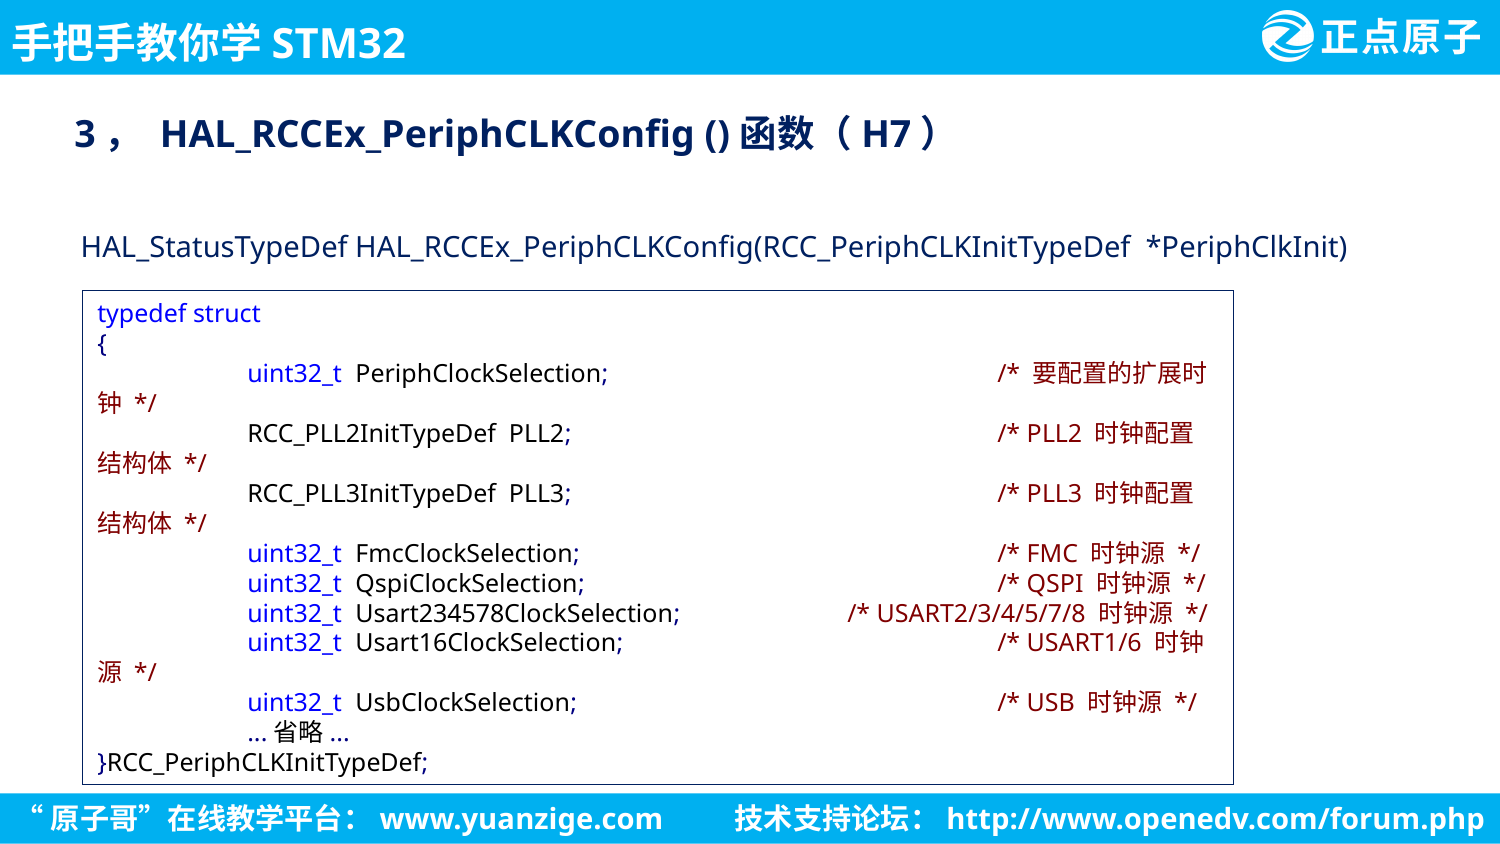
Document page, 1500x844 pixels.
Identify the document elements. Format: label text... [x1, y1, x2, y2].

picture [1412, 44, 1418, 52]
picture [1391, 45, 1397, 53]
text_box 3， HAL_RCCEx_PeriphCLKConfig ()函数（H7） [66, 83, 1113, 159]
picture [1367, 18, 1396, 42]
picture [1364, 45, 1370, 53]
picture [1267, 11, 1313, 45]
picture [1404, 20, 1438, 54]
text_box “原子哥”在线教学平台：www.yuanzige.com [0, 793, 544, 843]
text_box [0, 0, 1500, 76]
picture [1431, 44, 1438, 52]
text_box 技术支持论坛：http://www.openedv.com/forum.php [544, 793, 1500, 843]
picture [1322, 21, 1357, 52]
picture [1263, 27, 1307, 61]
text_box typedef struct { uint32_t PeriphClockSelection; /* 要配置的扩展时钟 */ RCC_PLL2InitTypeDef PLL2; /* PLL2 时钟配置结构体 */ RCC_PLL3InitTypeDef PLL3; /* PLL3 时钟配置结构体 */ uint32_t FmcClockSelection; /* FMC 时钟源 */ uint32_t QspiClockSelection; /* QSPI 时钟源 */ uint32_t Usart234578ClockSelection; /* USART2/3/4/5/7/8 时钟源 */ uint32_t Usart16ClockSelection; /* USART1/6 时钟源 */ uint32_t UsbClockSelection; /* USB 时钟源 */ ...省略... }RCC_PeriphCLKInitTypeDef; [82, 290, 1234, 785]
text_box HAL_StatusTypeDef HAL_RCCEx_PeriphCLKConfig(RCC_PeriphCLKInitTypeDef *PeriphClkInit) [65, 220, 1364, 271]
picture [1445, 21, 1479, 54]
text_box 手把手教你学STM32 [0, 0, 967, 75]
